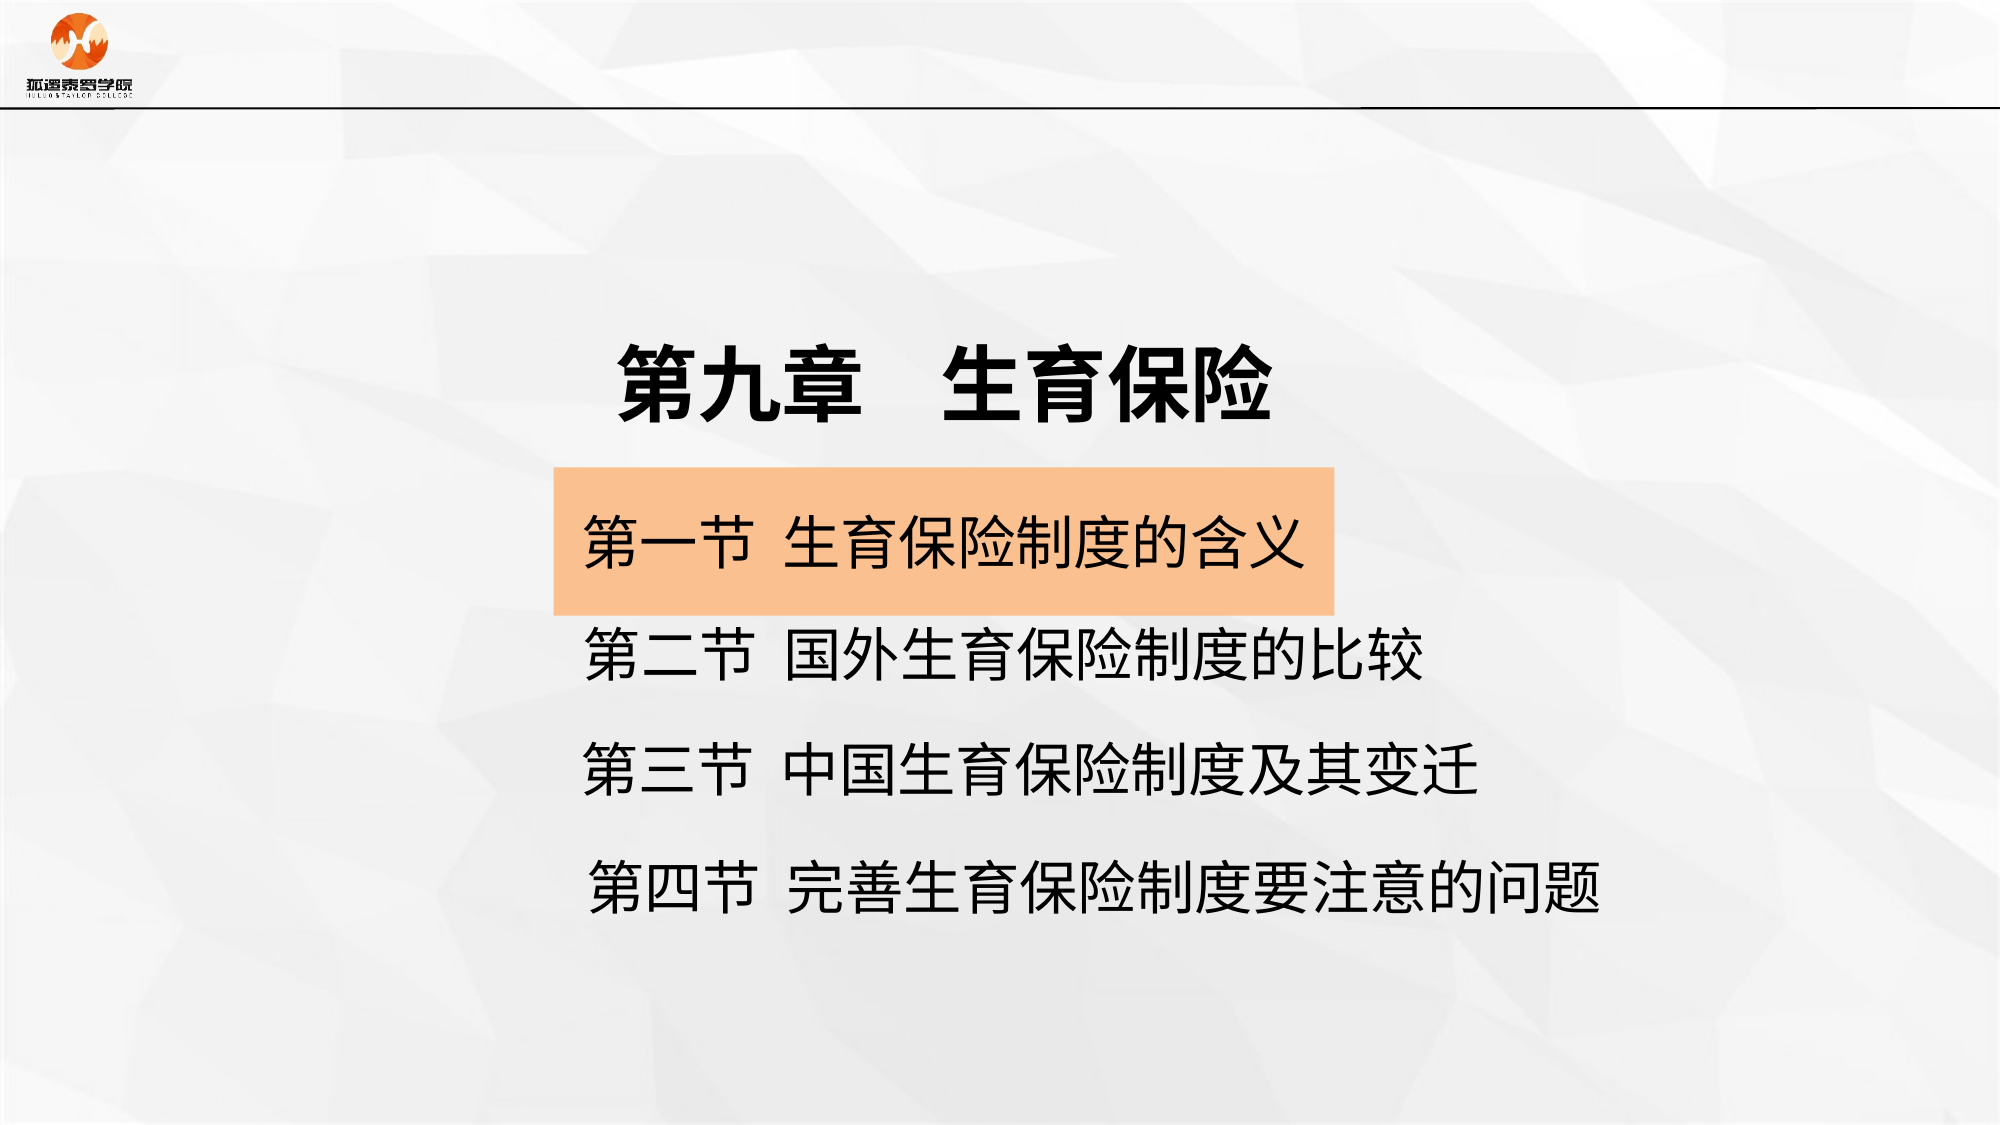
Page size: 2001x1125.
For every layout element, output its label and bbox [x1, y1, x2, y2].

text_box [502, 324, 1626, 961]
picture [4, 0, 154, 111]
